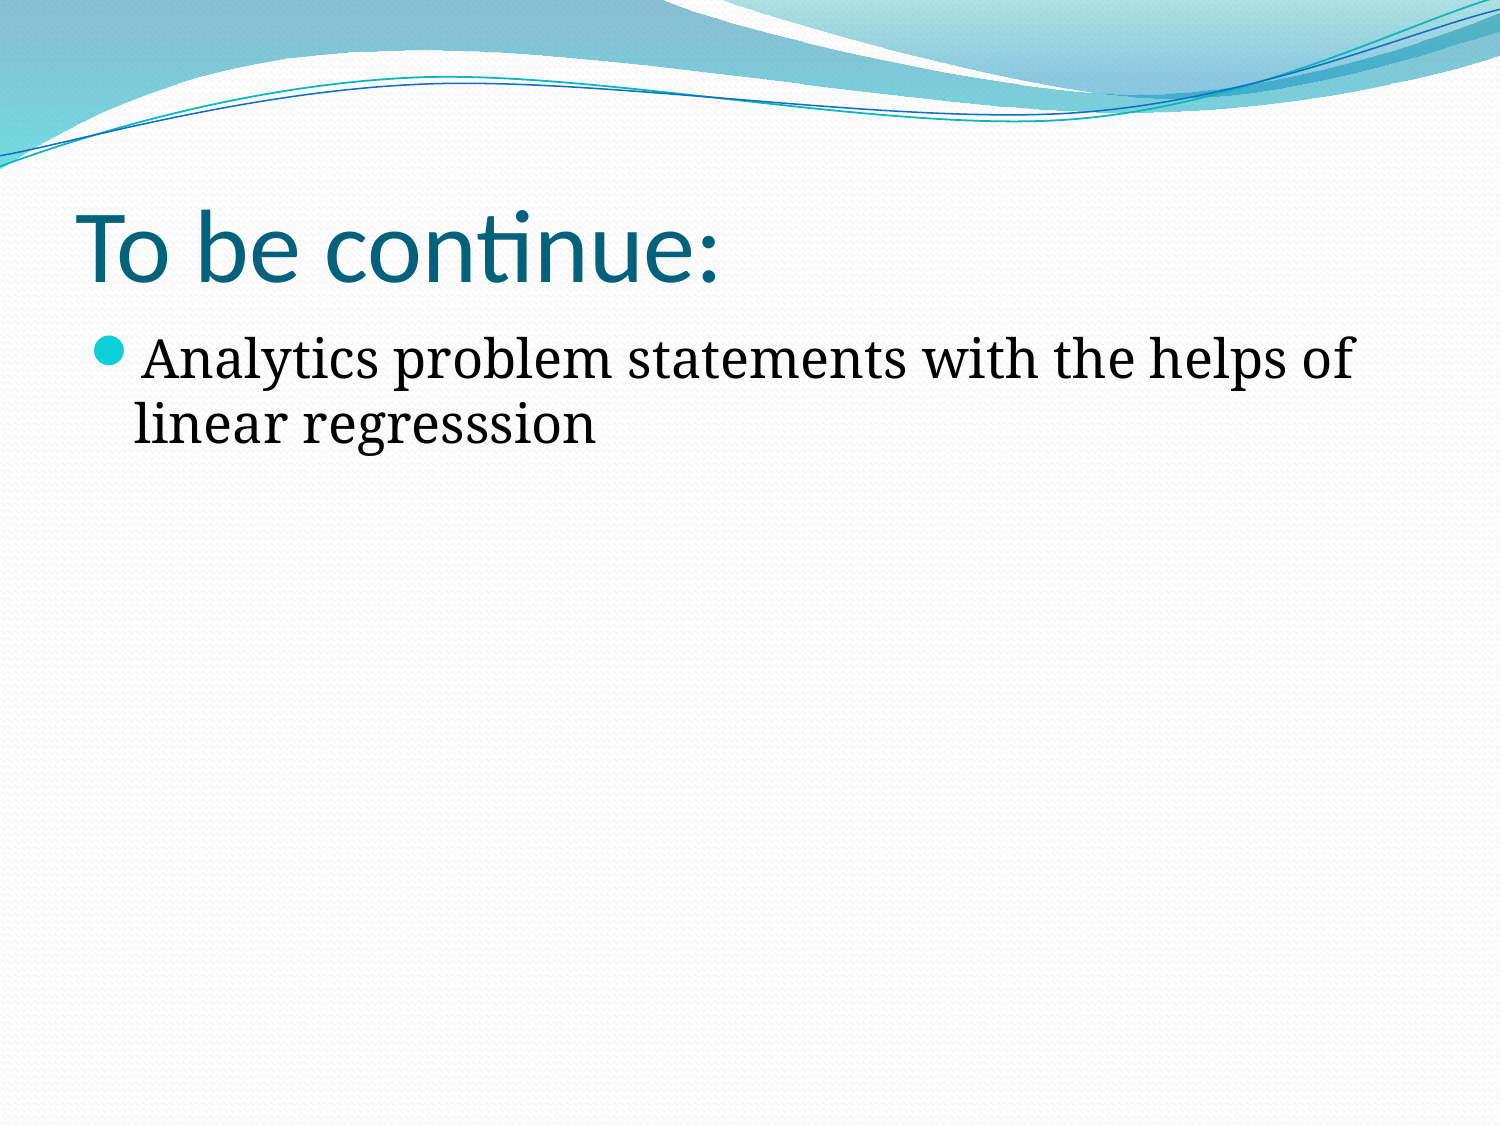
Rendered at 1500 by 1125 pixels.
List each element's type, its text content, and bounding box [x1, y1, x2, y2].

list Analytics problem statements with the helps of linear regresssion [75, 317, 1425, 1038]
title To be continue: [75, 115, 1425, 303]
